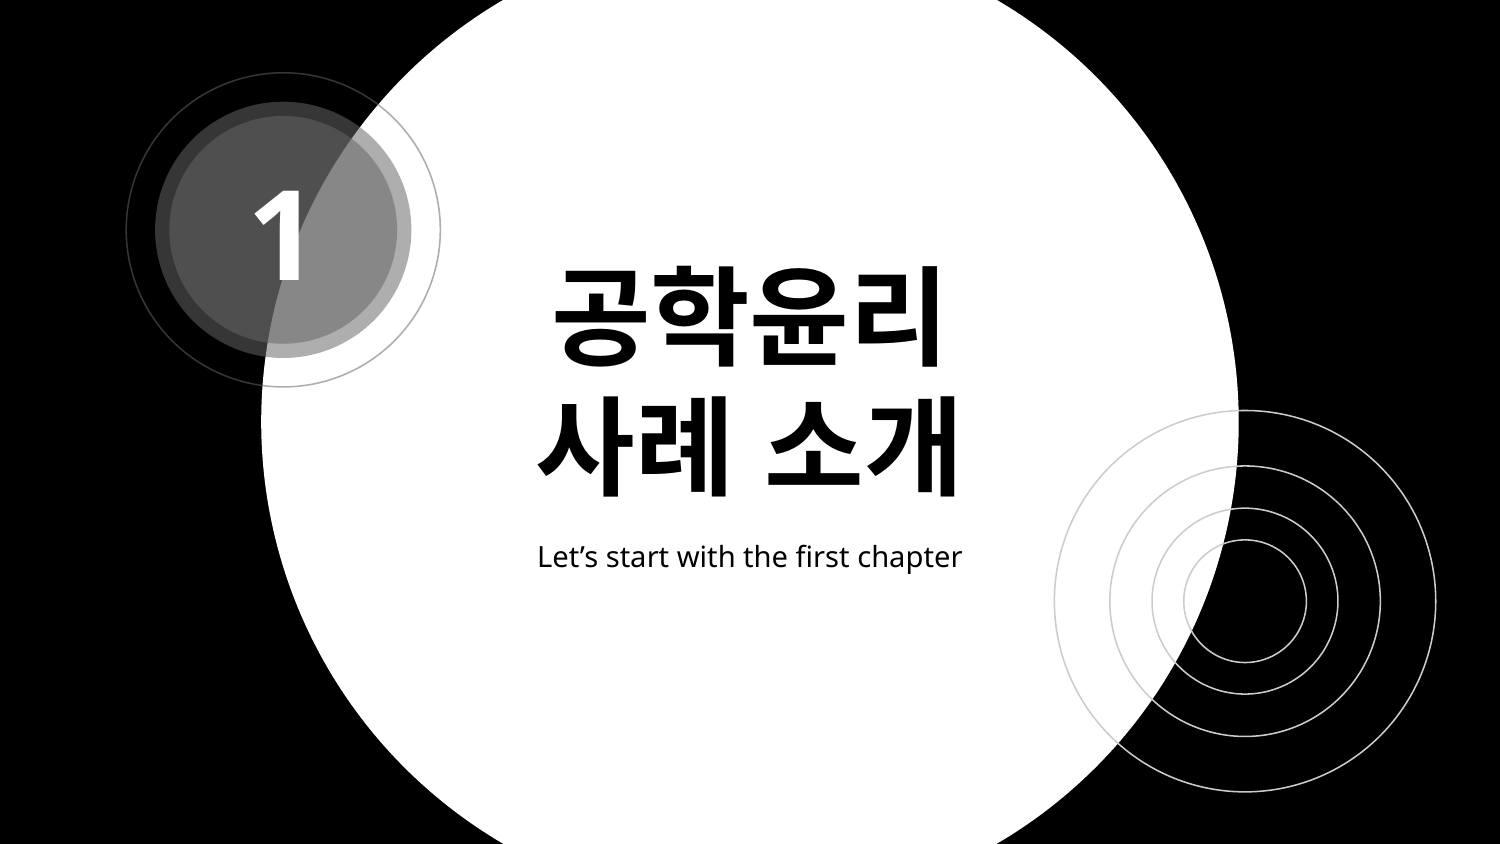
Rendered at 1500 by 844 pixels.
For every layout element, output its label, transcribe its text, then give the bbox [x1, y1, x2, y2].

subtitle Let’s start with the first chapter [421, 523, 1079, 590]
text_box 1 [169, 116, 398, 345]
title 공학윤리 사례 소개 [421, 366, 1079, 523]
